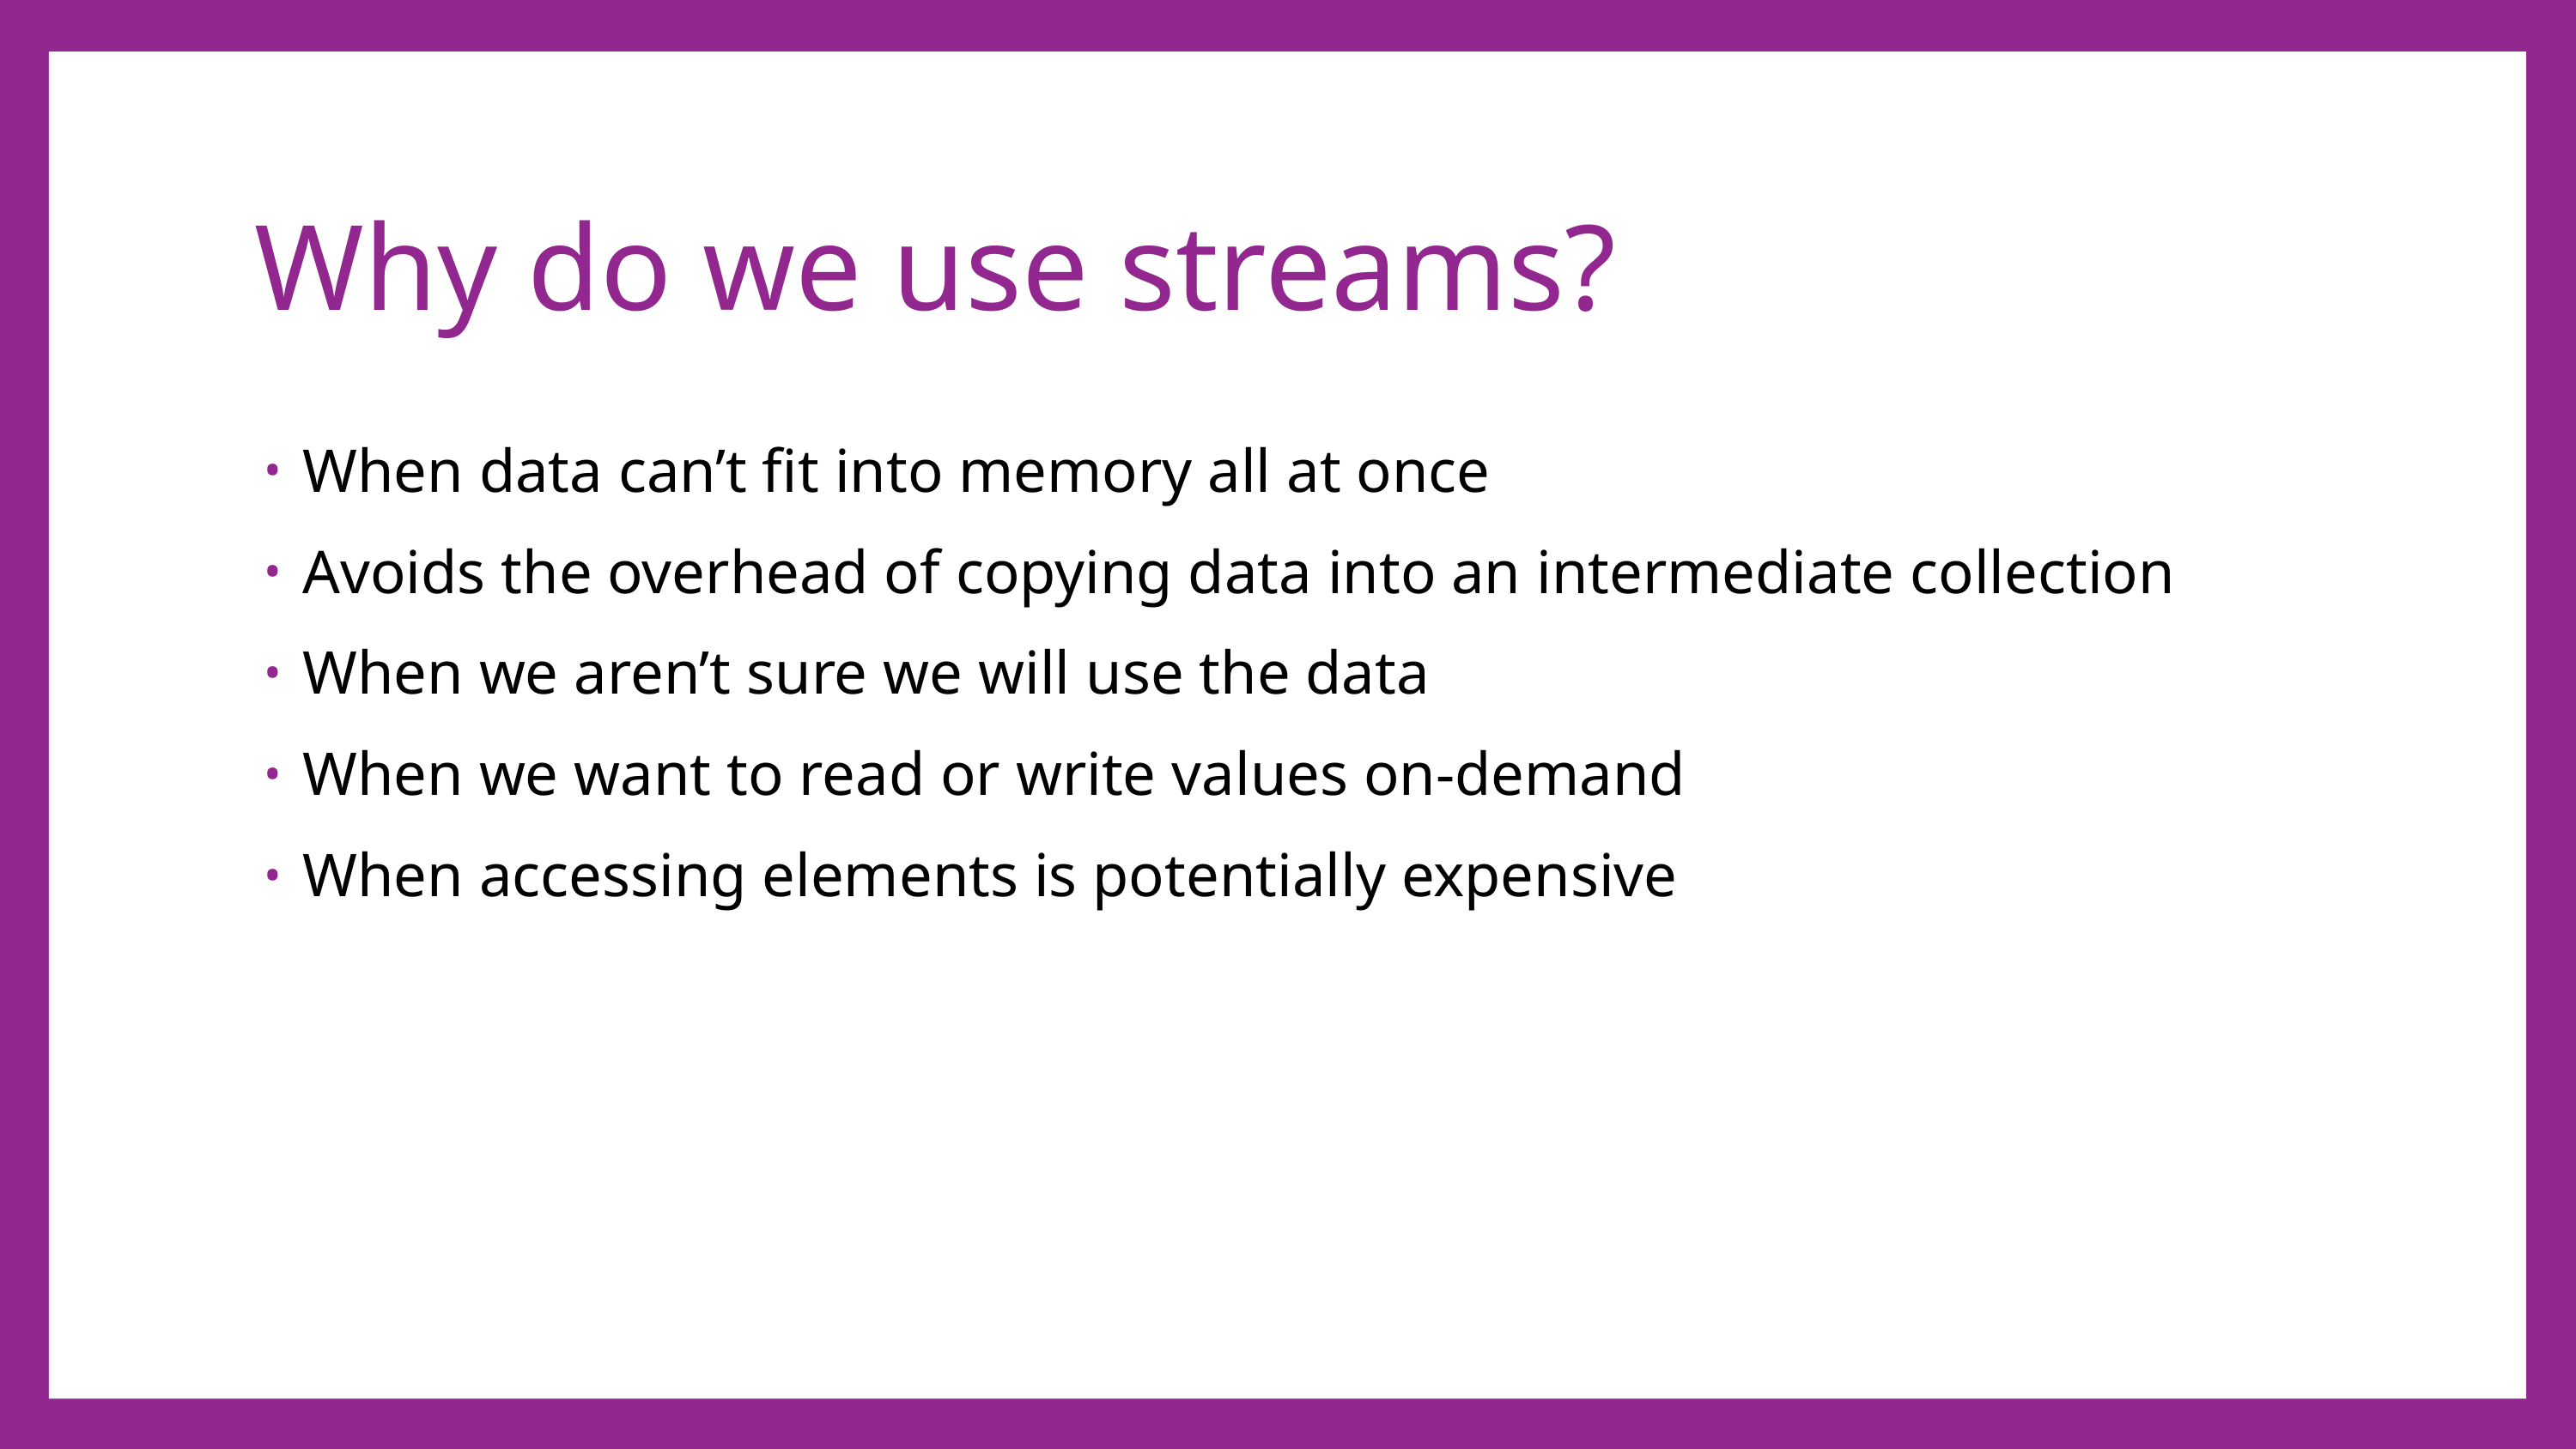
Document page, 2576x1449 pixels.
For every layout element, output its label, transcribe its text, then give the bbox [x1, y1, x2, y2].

title Why do we use streams? [241, 129, 2329, 415]
list When data can’t fit into memory all at once Avoids the overhead of copying data into an intermediate collection When we aren’t sure we will use the data When we want to read or write values on-demand When accessing elements is potentially expensive [241, 434, 2328, 1288]
